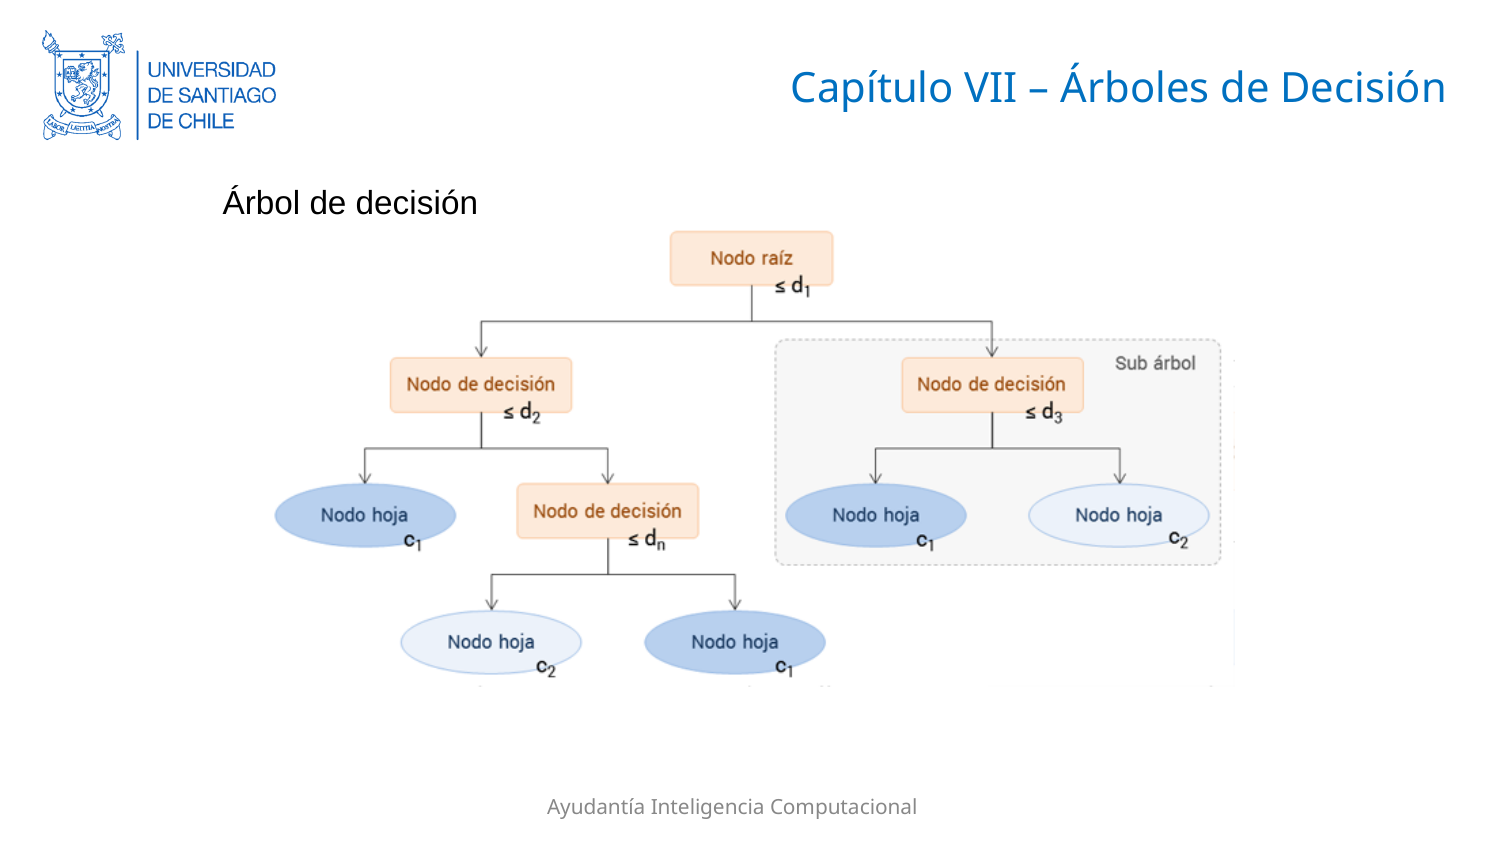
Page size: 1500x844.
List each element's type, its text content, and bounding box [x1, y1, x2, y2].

title Capítulo VII – Árboles de Decisión [289, 33, 1463, 139]
text_box Árbol de decisión [206, 173, 495, 229]
picture [264, 220, 1236, 688]
picture [29, 20, 289, 151]
footer Ayudantía Inteligencia Computacional [307, 776, 1158, 836]
